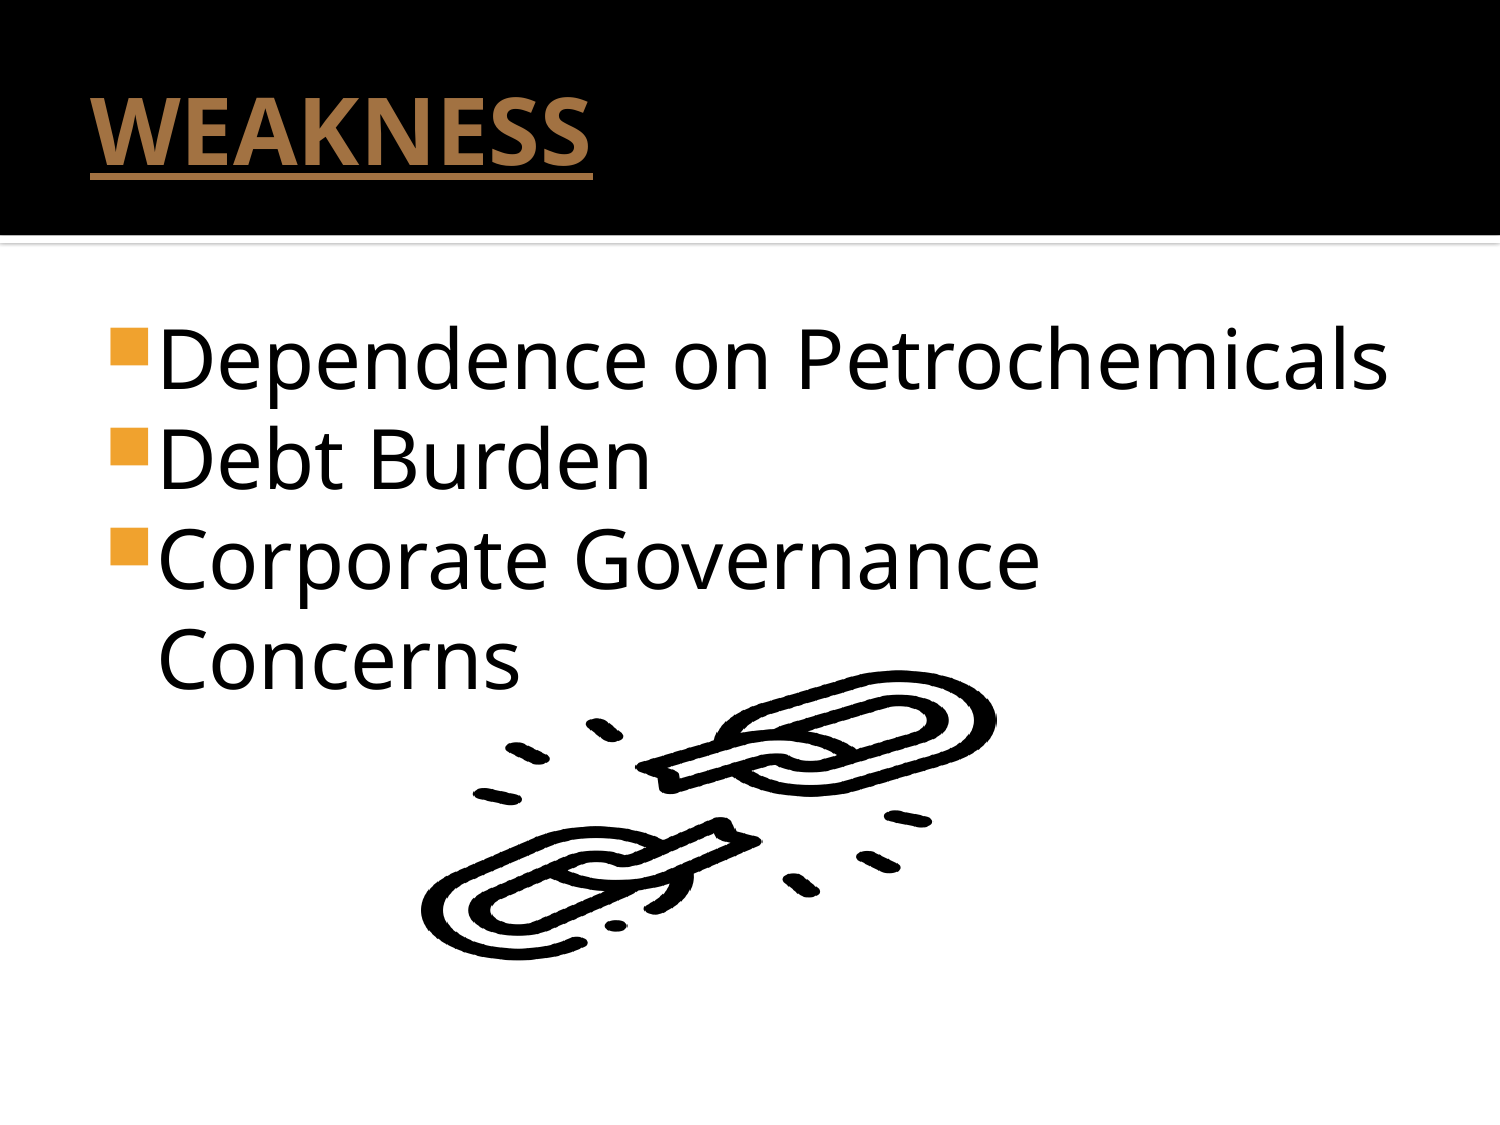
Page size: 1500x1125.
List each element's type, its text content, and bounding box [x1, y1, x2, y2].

title WEAKNESS [75, 25, 1425, 231]
list Dependence on Petrochemicals Debt Burden Corporate Governance Concerns [75, 291, 1425, 1050]
picture [421, 667, 997, 963]
